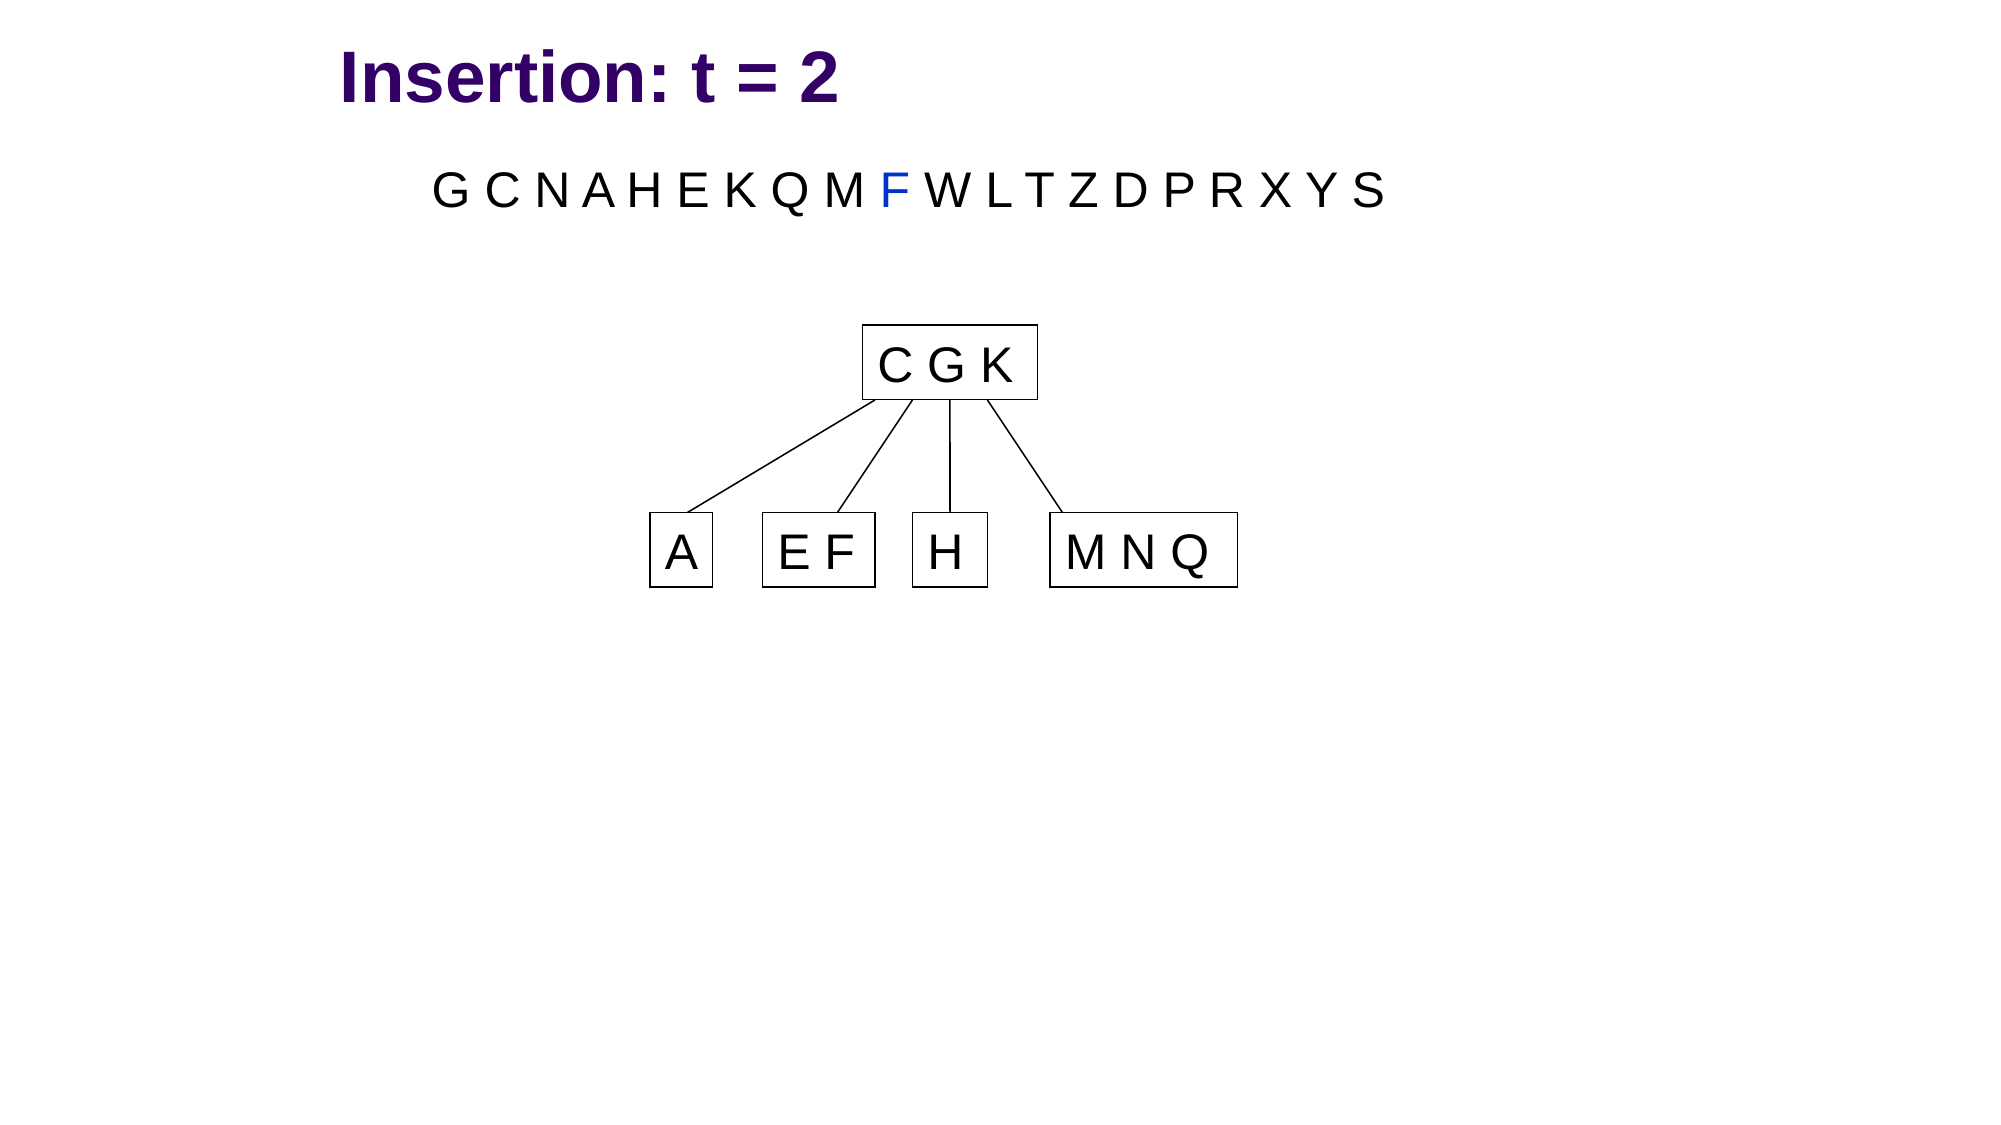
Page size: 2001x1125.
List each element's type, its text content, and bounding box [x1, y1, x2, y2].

text_box A [649, 512, 713, 588]
text_box H [912, 512, 988, 588]
text_box C G K [862, 324, 1038, 400]
text_box M N Q [1050, 512, 1238, 588]
text_box G C N A H E K Q M F W L T Z D P R X Y S [416, 150, 1415, 225]
text_box E F [762, 512, 875, 588]
title Insertion: t = 2 [324, 20, 1563, 125]
